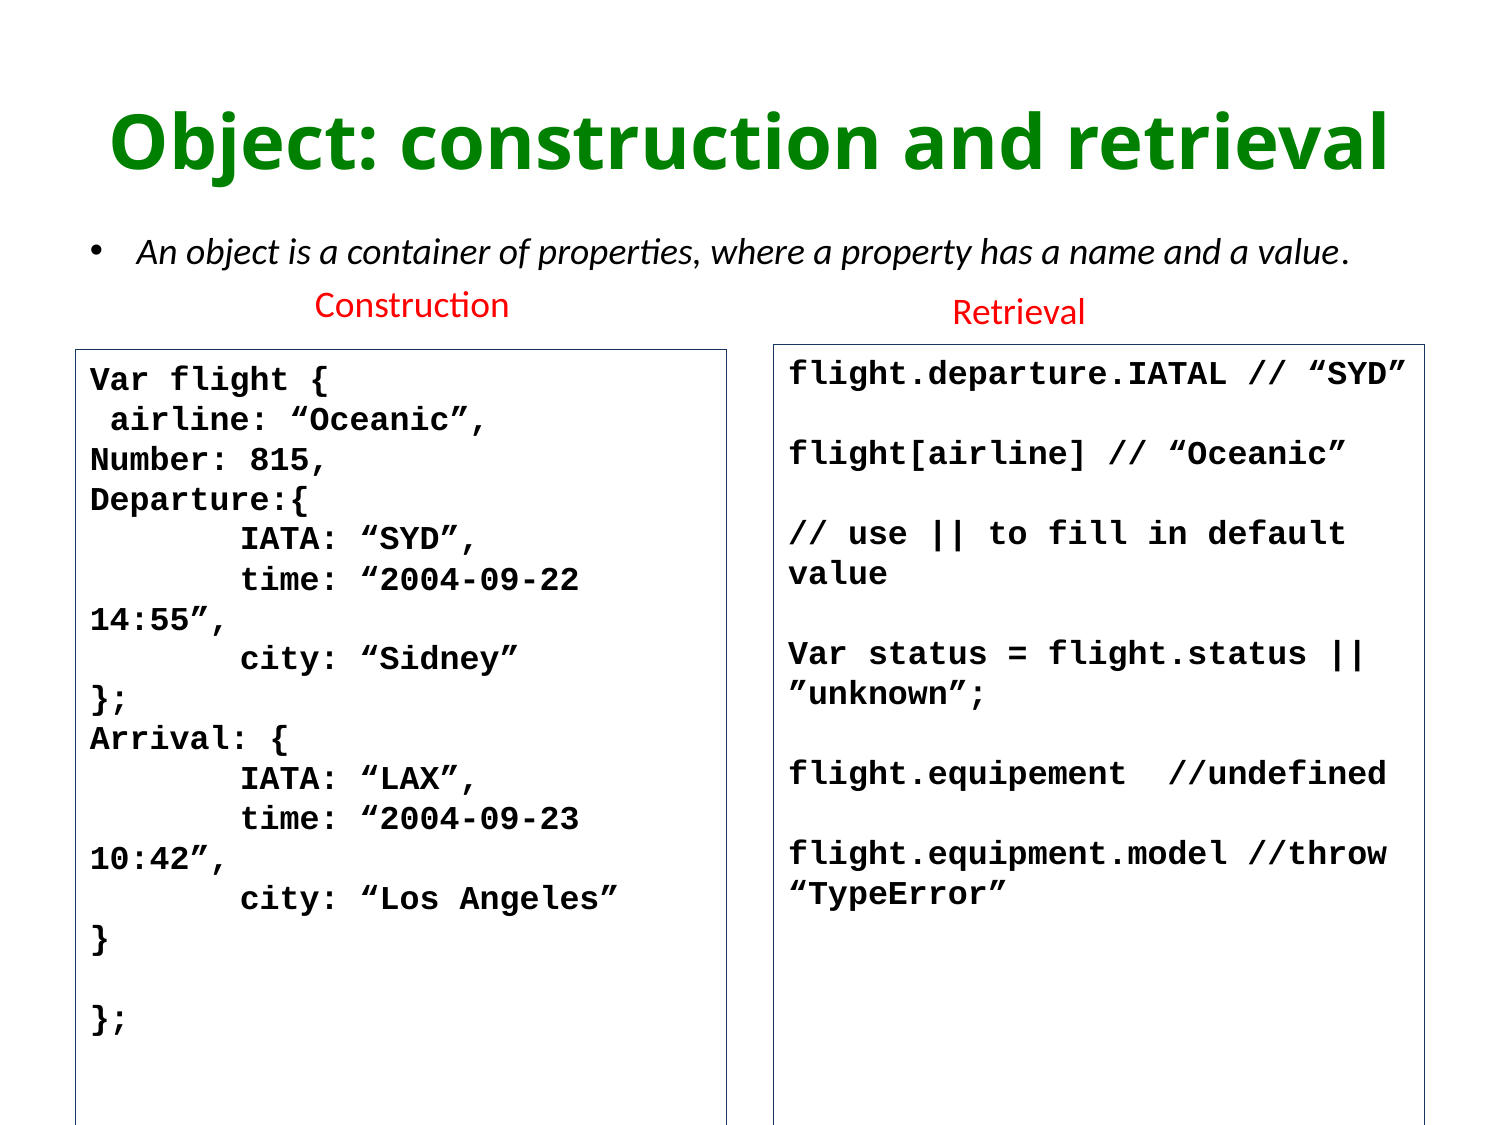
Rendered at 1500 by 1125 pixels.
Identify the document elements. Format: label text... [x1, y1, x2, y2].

title Object: construction and retrieval [75, 45, 1425, 233]
text_box Retrieval [937, 279, 1102, 339]
text_box Var flight { airline: “Oceanic”, Number: 815, Departure:{ IATA: “SYD”, time: “2004-09-22 14:55”, city: “Sidney” }; Arrival: { IATA: “LAX”, time: “2004-09-23 10:42”, city: “Los Angeles” } }; [75, 349, 727, 1125]
text_box flight.departure.IATAL // “SYD” flight[airline] // “Oceanic” // use || to fill in default value Var status = flight.status || ”unknown”; flight.equipement //undefined flight.equipment.model //throw “TypeError” [773, 344, 1425, 1125]
text_box An object is a container of properties, where a property has a name and a value. [75, 219, 1393, 280]
text_box Construction [300, 272, 534, 333]
